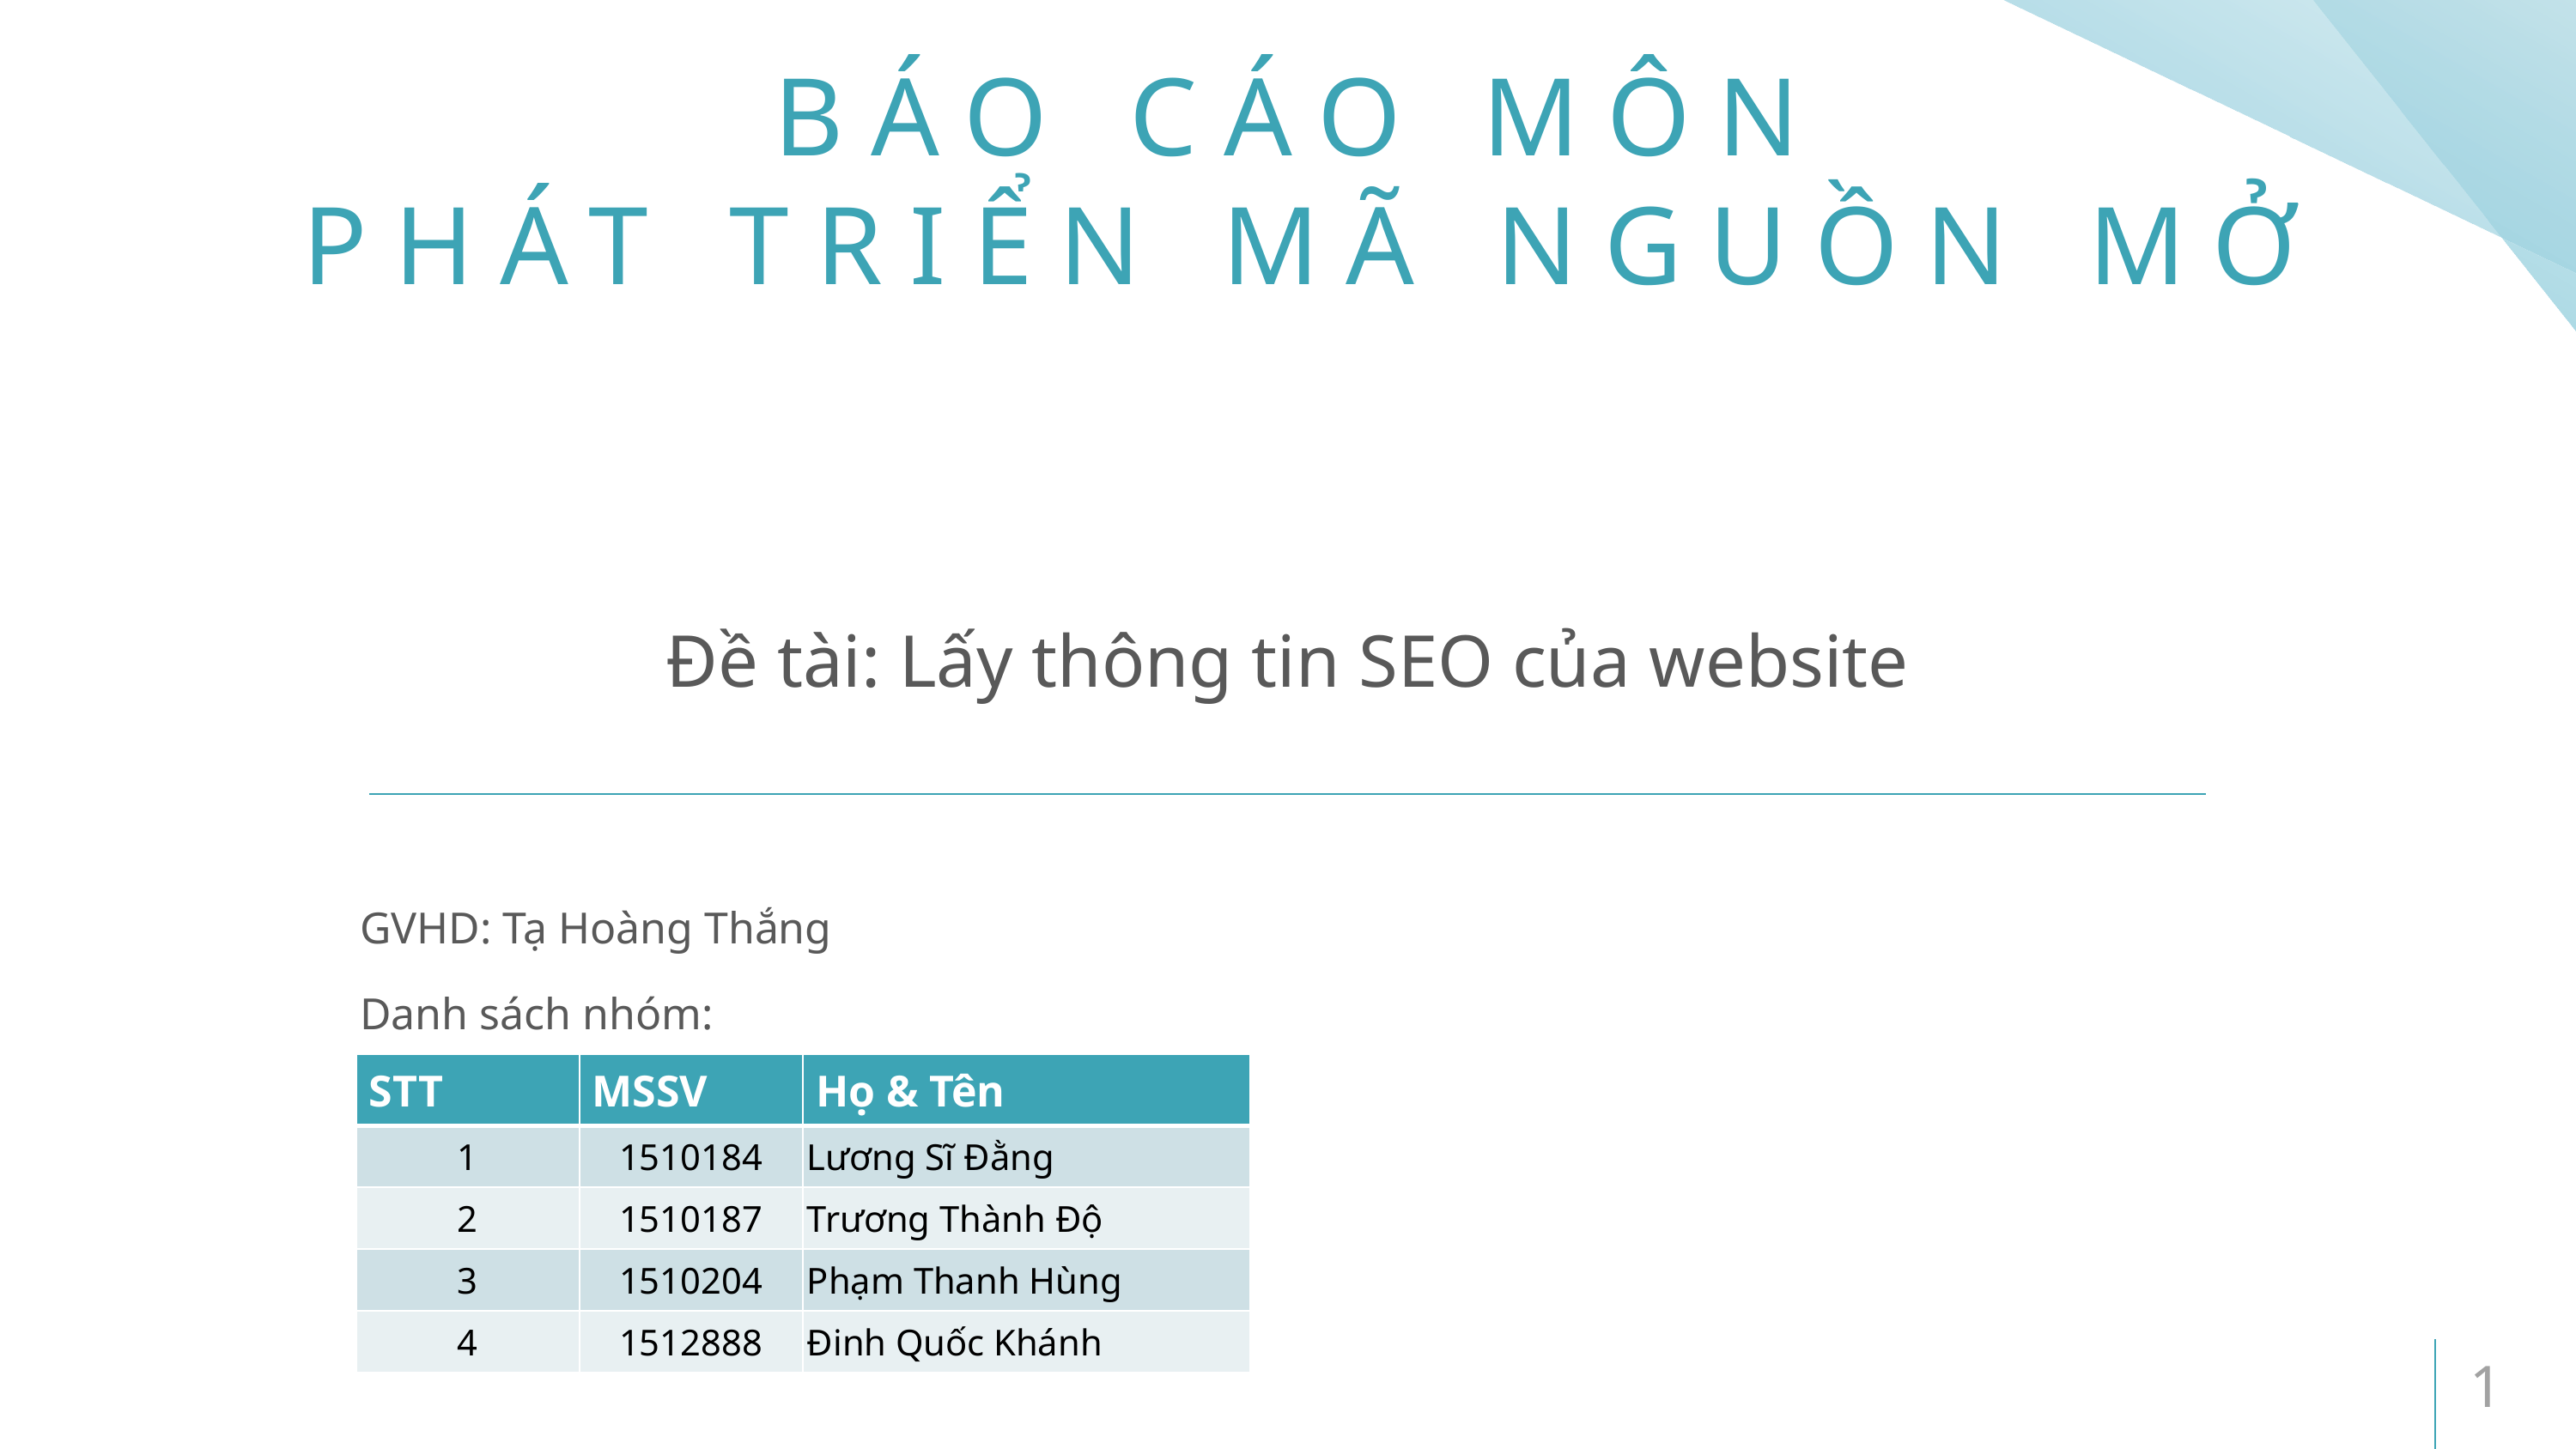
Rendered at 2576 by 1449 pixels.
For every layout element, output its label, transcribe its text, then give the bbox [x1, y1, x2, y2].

table_cell 1510187 [580, 1188, 802, 1248]
table_cell Lương Sĩ Đằng [804, 1128, 1249, 1186]
table_cell 1512888 [580, 1312, 802, 1372]
table_cell 1510184 [580, 1128, 802, 1186]
table_cell 1510204 [580, 1250, 802, 1310]
table_cell 2 [357, 1188, 579, 1248]
table_cell Phạm Thanh Hùng [804, 1250, 1249, 1310]
table_cell 4 [357, 1312, 579, 1372]
table_cell 3 [357, 1250, 579, 1310]
list GVHD: Tạ Hoàng Thắng Danh sách nhóm: [337, 864, 2280, 1371]
table_cell 1 [357, 1128, 579, 1186]
list Đề tài: Lấy thông tin SEO của website [156, 603, 2419, 731]
table_cell Đinh Quốc Khánh [804, 1312, 1249, 1372]
table_header MSSV [580, 1055, 802, 1124]
table_cell Trương Thành Độ [804, 1188, 1249, 1248]
title BÁO CÁO MÔN PHÁT TRIỂN MÃ NGUỒN MỞ [121, 21, 2480, 312]
table_header STT [357, 1055, 579, 1124]
table_header Họ & Tên [804, 1055, 1249, 1124]
slide_number 1 [2446, 1350, 2575, 1428]
